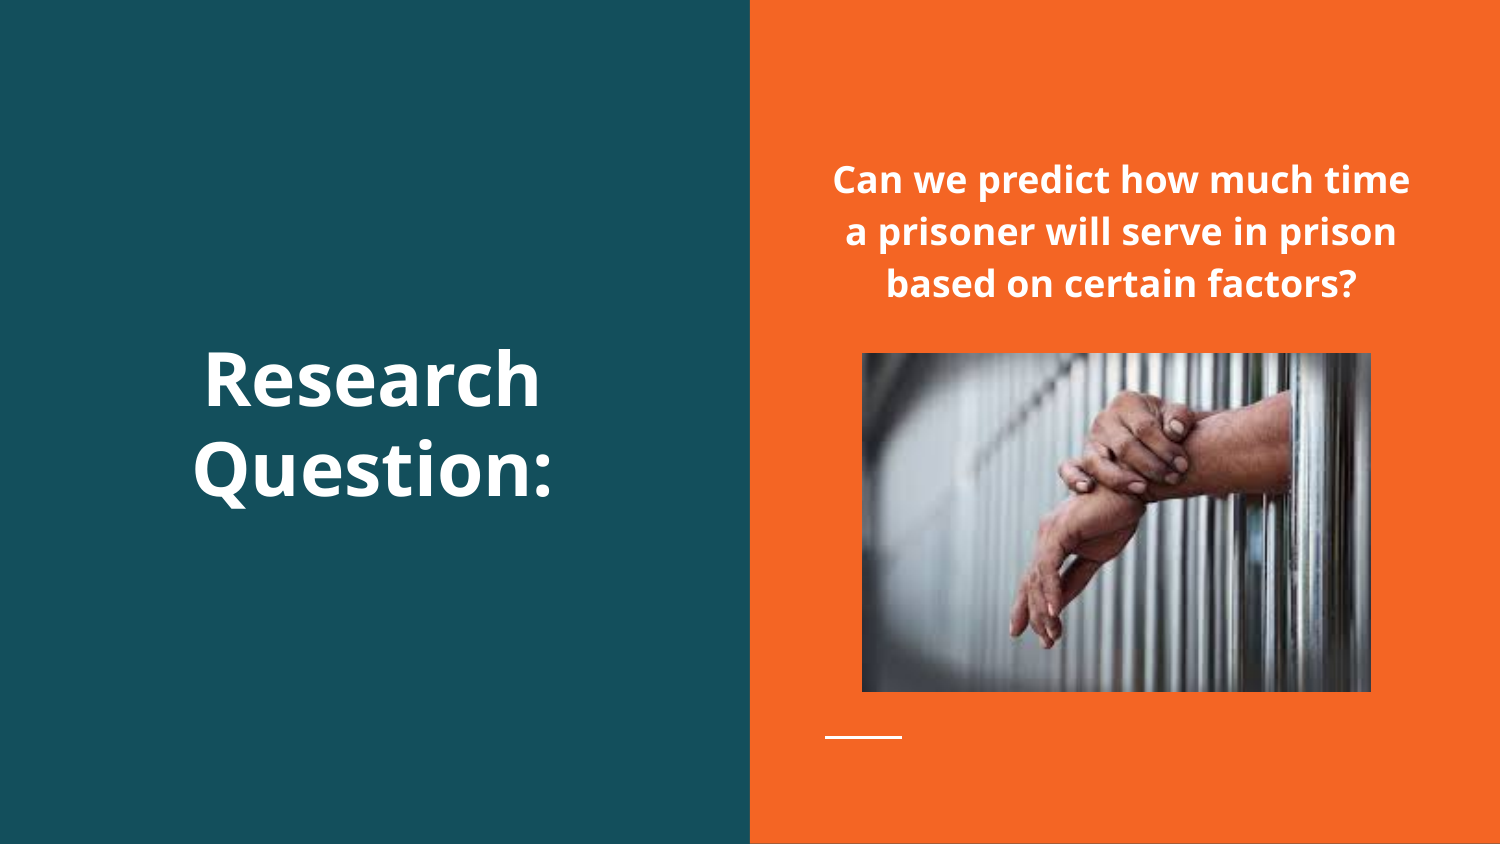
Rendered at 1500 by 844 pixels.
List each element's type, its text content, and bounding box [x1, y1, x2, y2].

list Can we predict how much time a prisoner will serve in prison based on certain factors? [807, 45, 1437, 409]
title Research Question: [41, 313, 705, 530]
picture [862, 353, 1371, 692]
